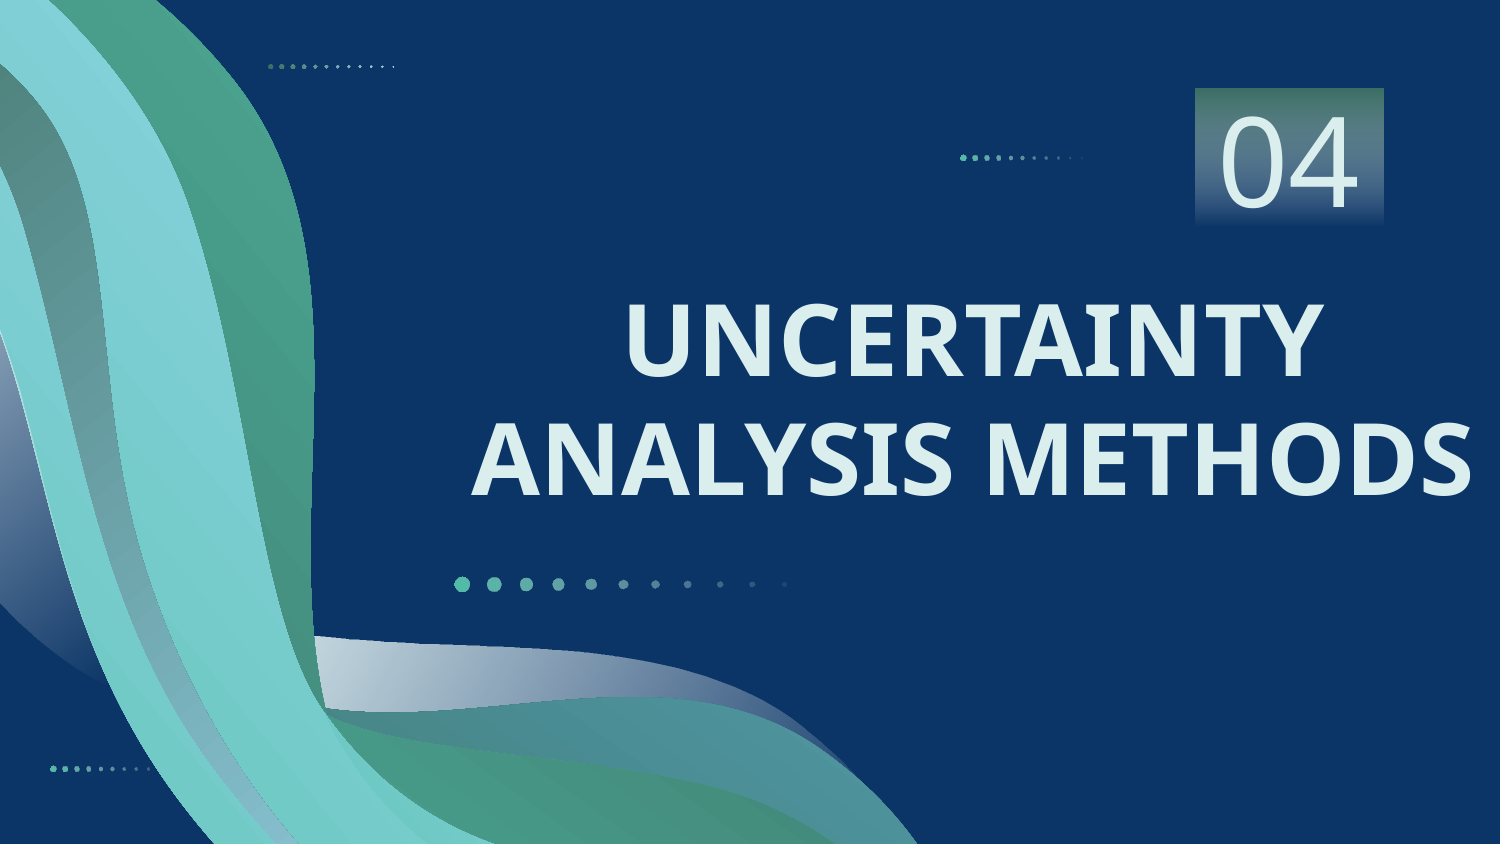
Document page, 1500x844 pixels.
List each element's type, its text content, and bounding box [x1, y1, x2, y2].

title 04 [1195, 88, 1383, 227]
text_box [0, 0, 1008, 844]
title UNCERTAINTY ANALYSIS METHODS [1013, 260, 1500, 565]
